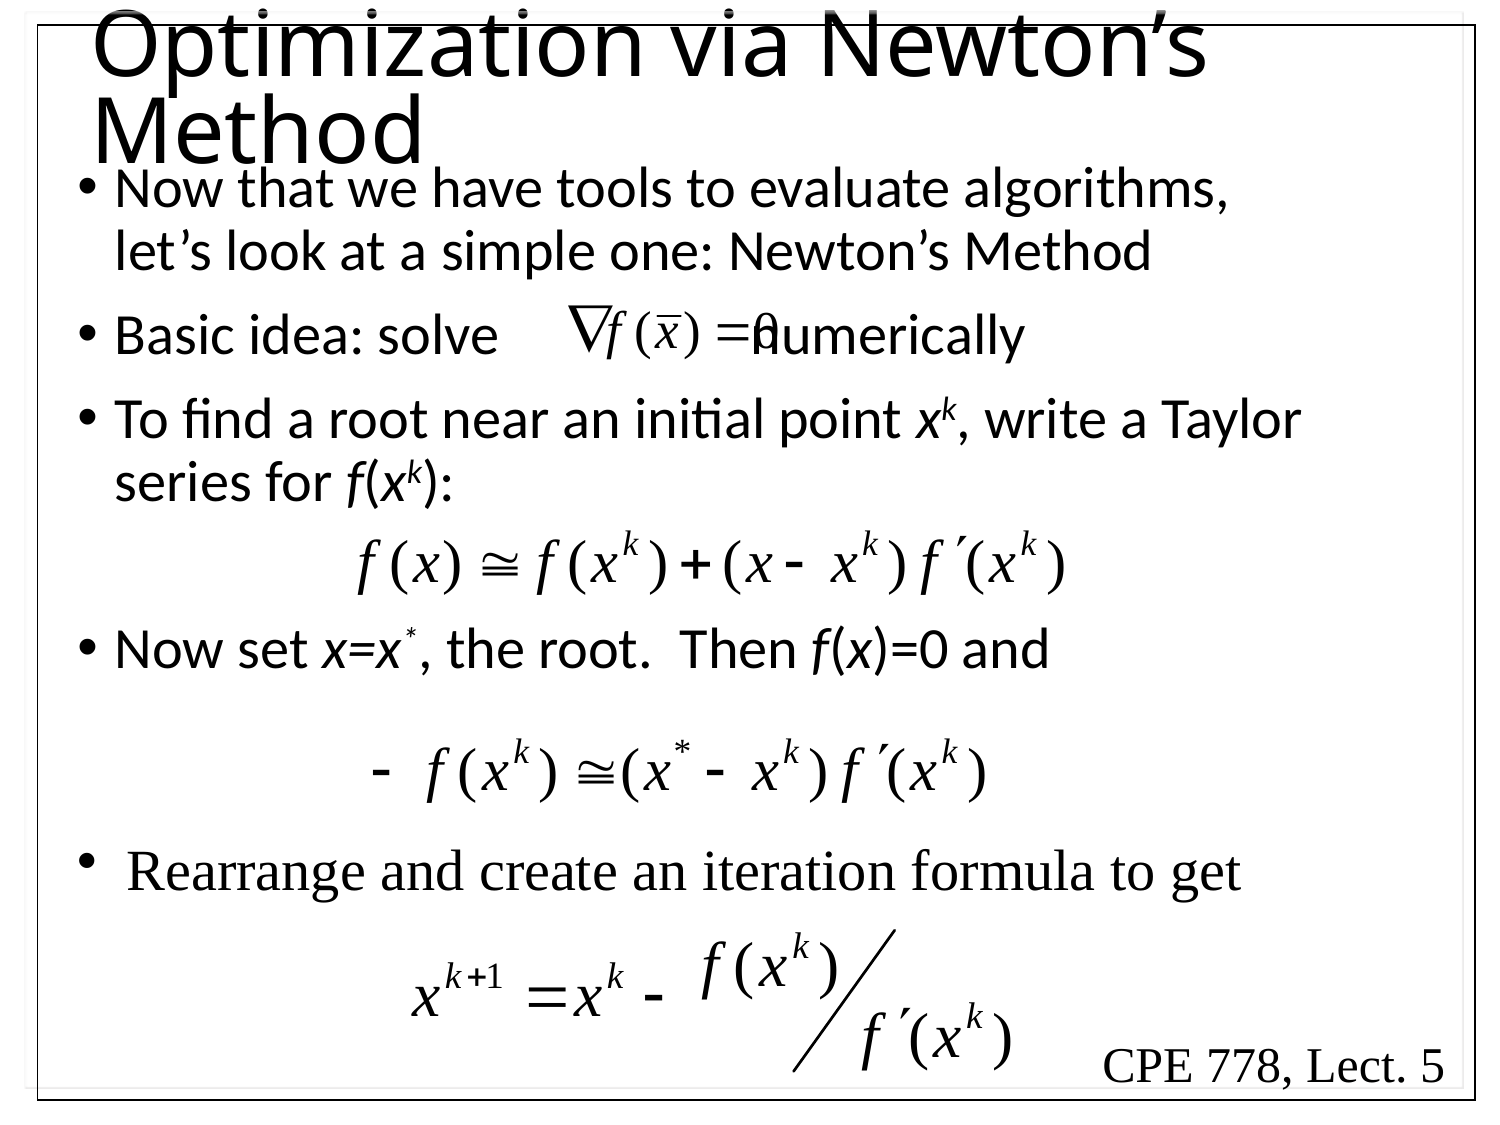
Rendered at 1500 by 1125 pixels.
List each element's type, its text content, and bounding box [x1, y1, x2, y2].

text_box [362, 724, 999, 816]
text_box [399, 916, 1025, 1086]
text_box Rearrange and create an iteration formula to get [62, 825, 1257, 910]
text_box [337, 516, 1075, 608]
text_box [37, 24, 1475, 1100]
title Optimization via Newton’s Method [75, 0, 1425, 12]
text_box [562, 299, 788, 371]
text_box CPE 778, Lect. 5 [1087, 1024, 1461, 1100]
